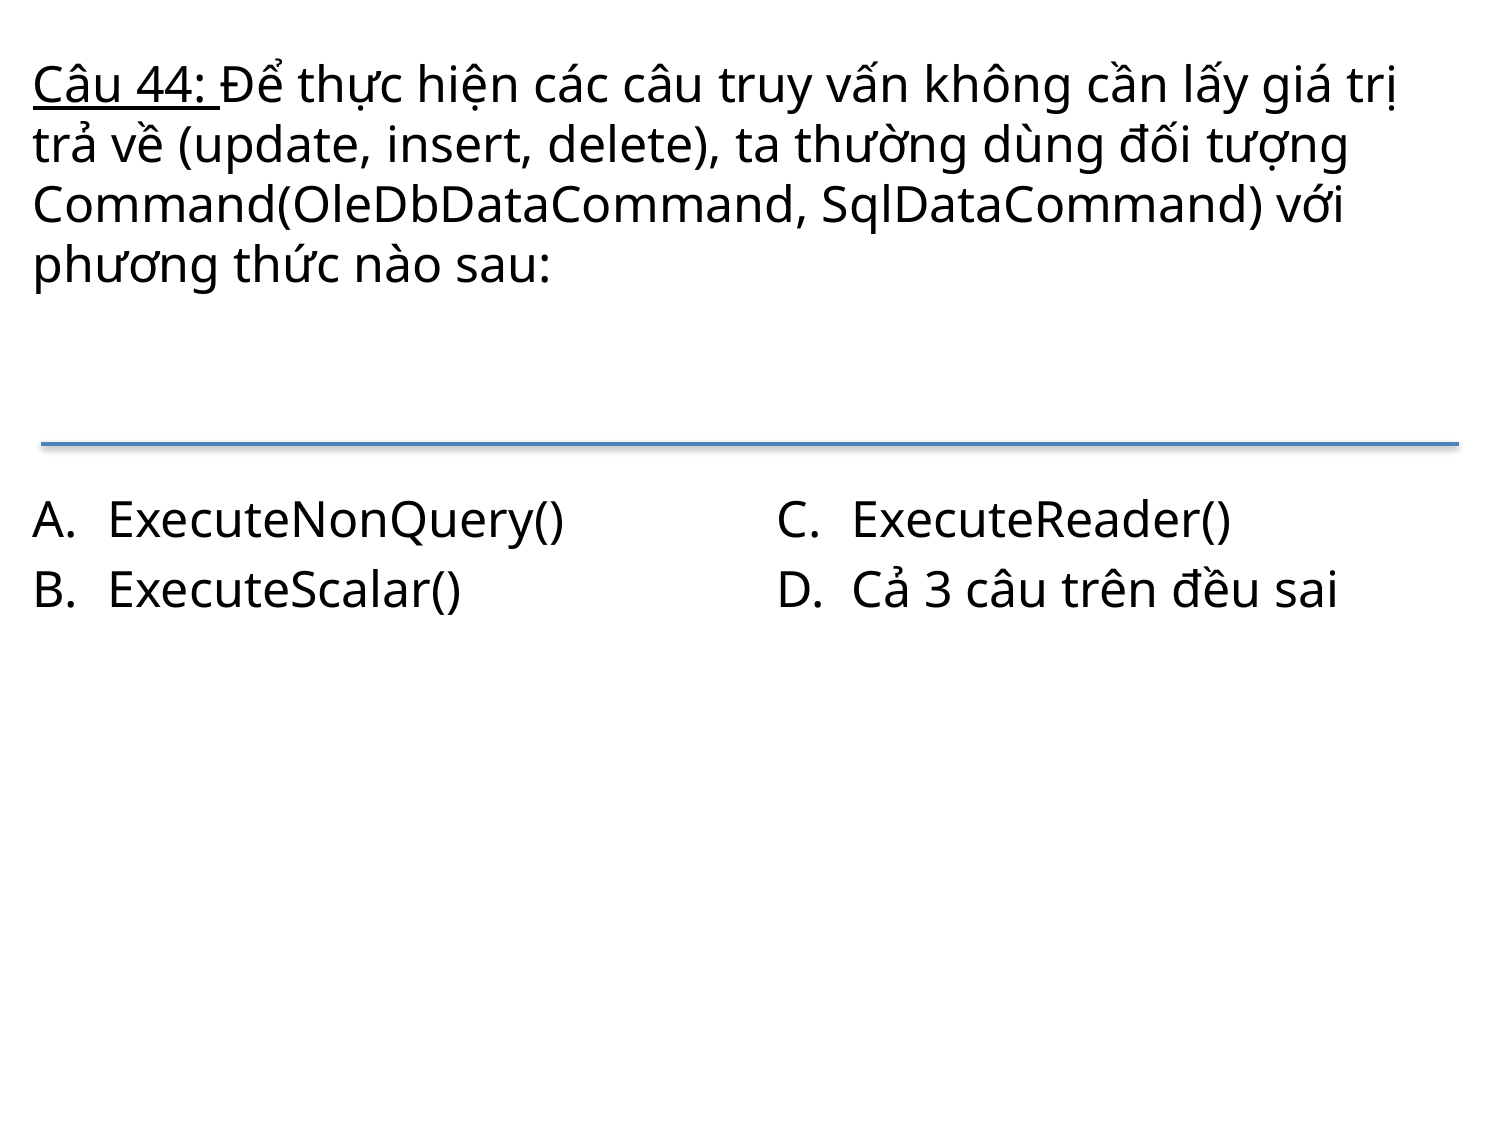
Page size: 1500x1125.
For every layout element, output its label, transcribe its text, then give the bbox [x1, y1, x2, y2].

list ExecuteNonQuery() ExecuteScalar() [17, 479, 739, 988]
title Câu 44: Để thực hiện các câu truy vấn không cần lấy giá trị trả về (update, insert, delete), ta thường dùng đối tượng Command(OleDbDataCommand, SqlDataCommand) với phương thức nào sau: [17, 45, 1483, 433]
list ExecuteReader() Cả 3 câu trên đều sai [761, 479, 1483, 988]
